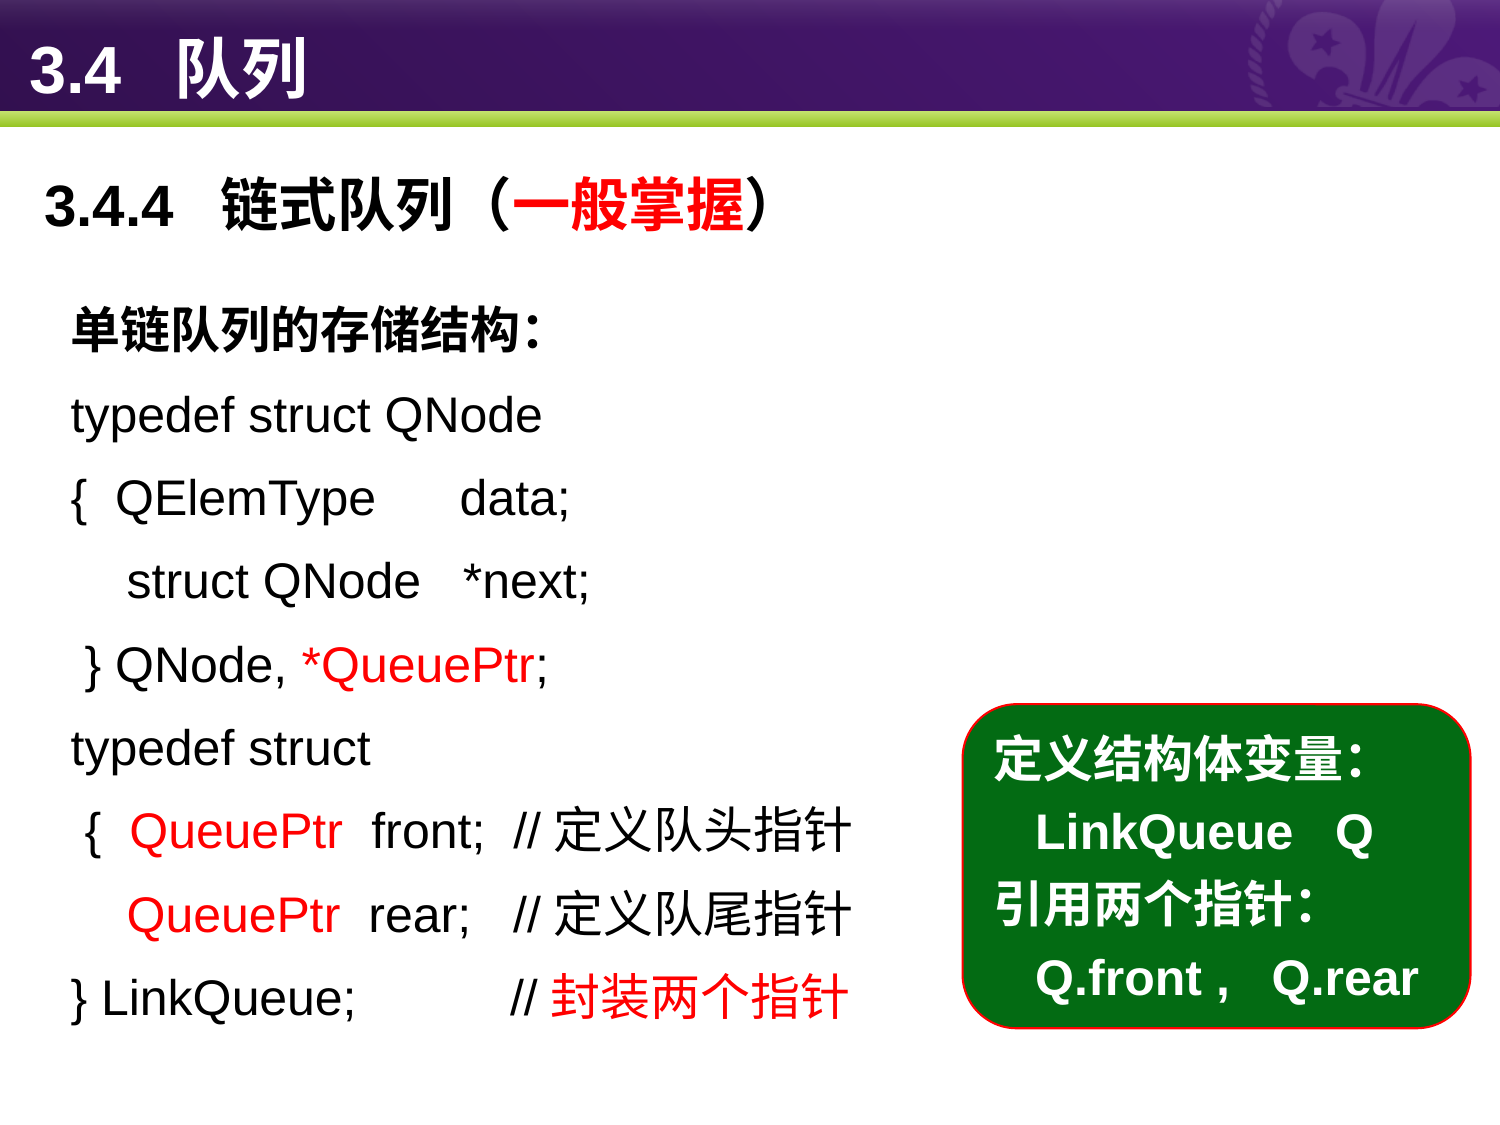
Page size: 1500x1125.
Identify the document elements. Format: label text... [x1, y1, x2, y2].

text_box 单链队列的存储结构： typedef struct QNode { QElemType data; struct QNode *next; } QNode, *QueuePtr; typedef struct { QueuePtr front; //定义队头指针 QueuePtr rear; //定义队尾指针 } LinkQueue; //封装两个指针 [55, 267, 904, 1063]
text_box 3.4.4 链式队列（一般掌握） [29, 160, 821, 246]
text_box 定义结构体变量： LinkQueue Q 引用两个指针： Q.front , Q.rear [962, 704, 1471, 1029]
title 3.4 队列 [14, 0, 1500, 135]
